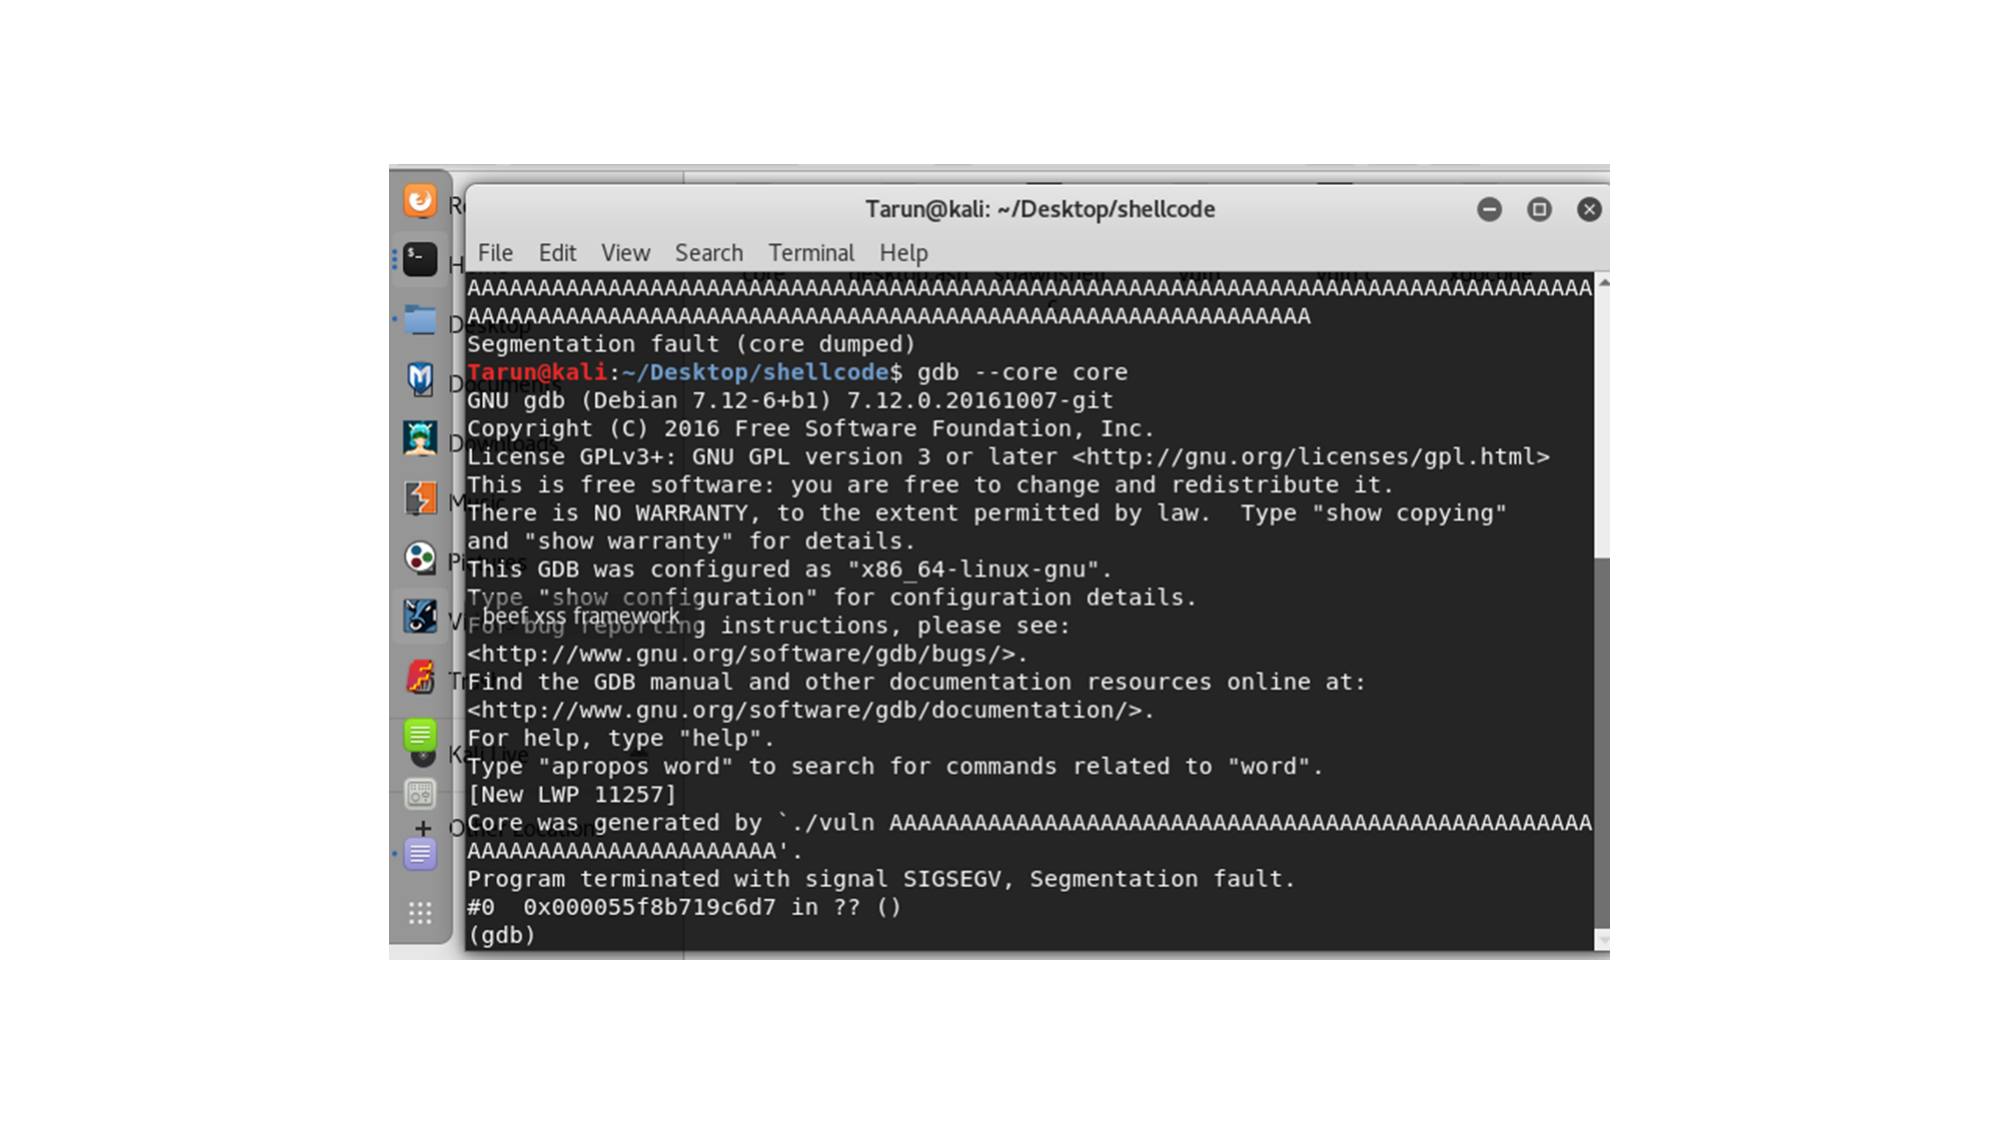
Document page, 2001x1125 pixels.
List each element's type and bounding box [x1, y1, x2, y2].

picture [389, 164, 1610, 960]
